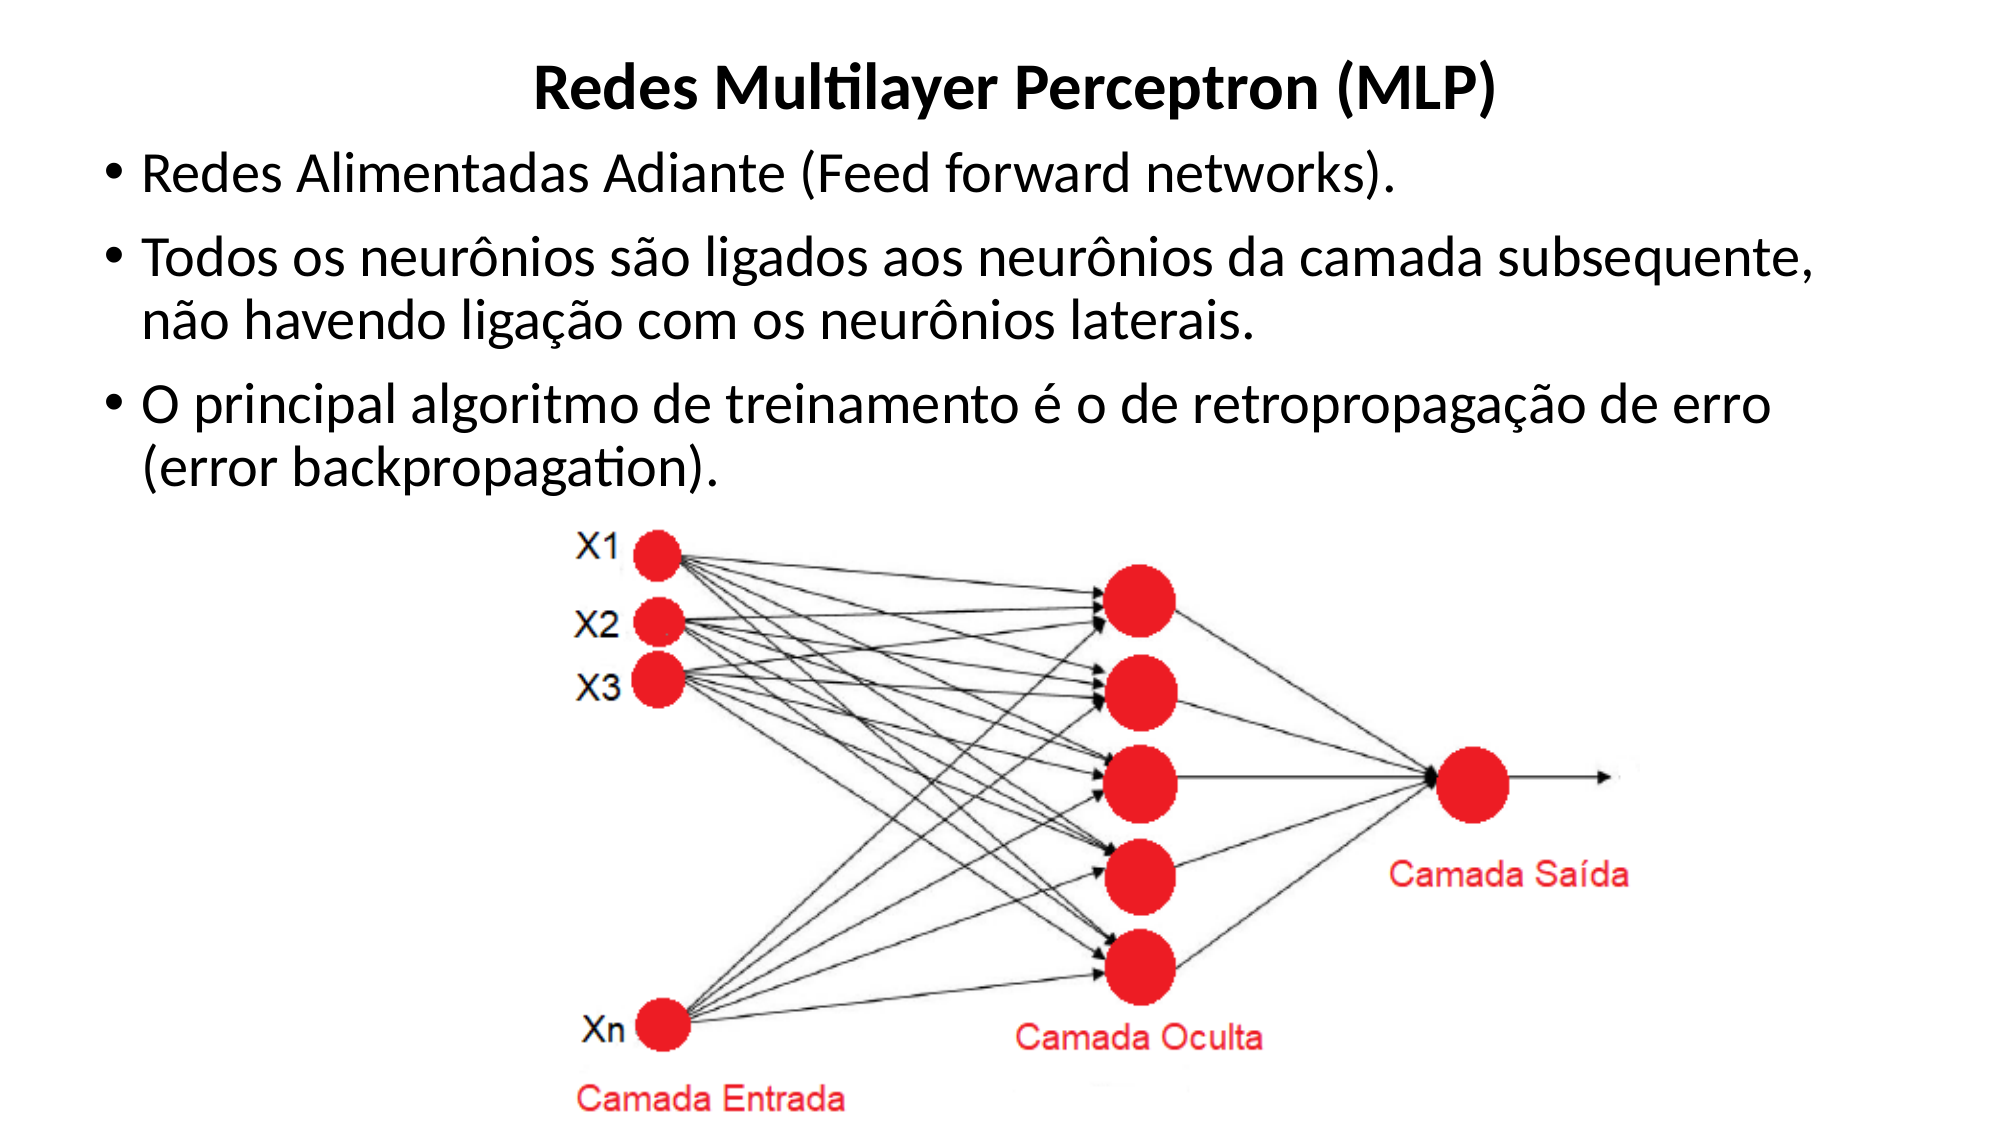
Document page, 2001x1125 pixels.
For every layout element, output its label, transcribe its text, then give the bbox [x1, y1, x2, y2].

text_box Redes Multilayer Perceptron (MLP) [153, 44, 1879, 135]
text_box Redes Alimentadas Adiante (Feed forward networks). Todos os neurônios são ligados aos neurônios da camada subsequente, não havendo ligação com os neurônios laterais. O principal algoritmo de treinamento é o de retropropagação de erro (error backpropagation). [88, 135, 1879, 513]
picture [538, 517, 1640, 1125]
